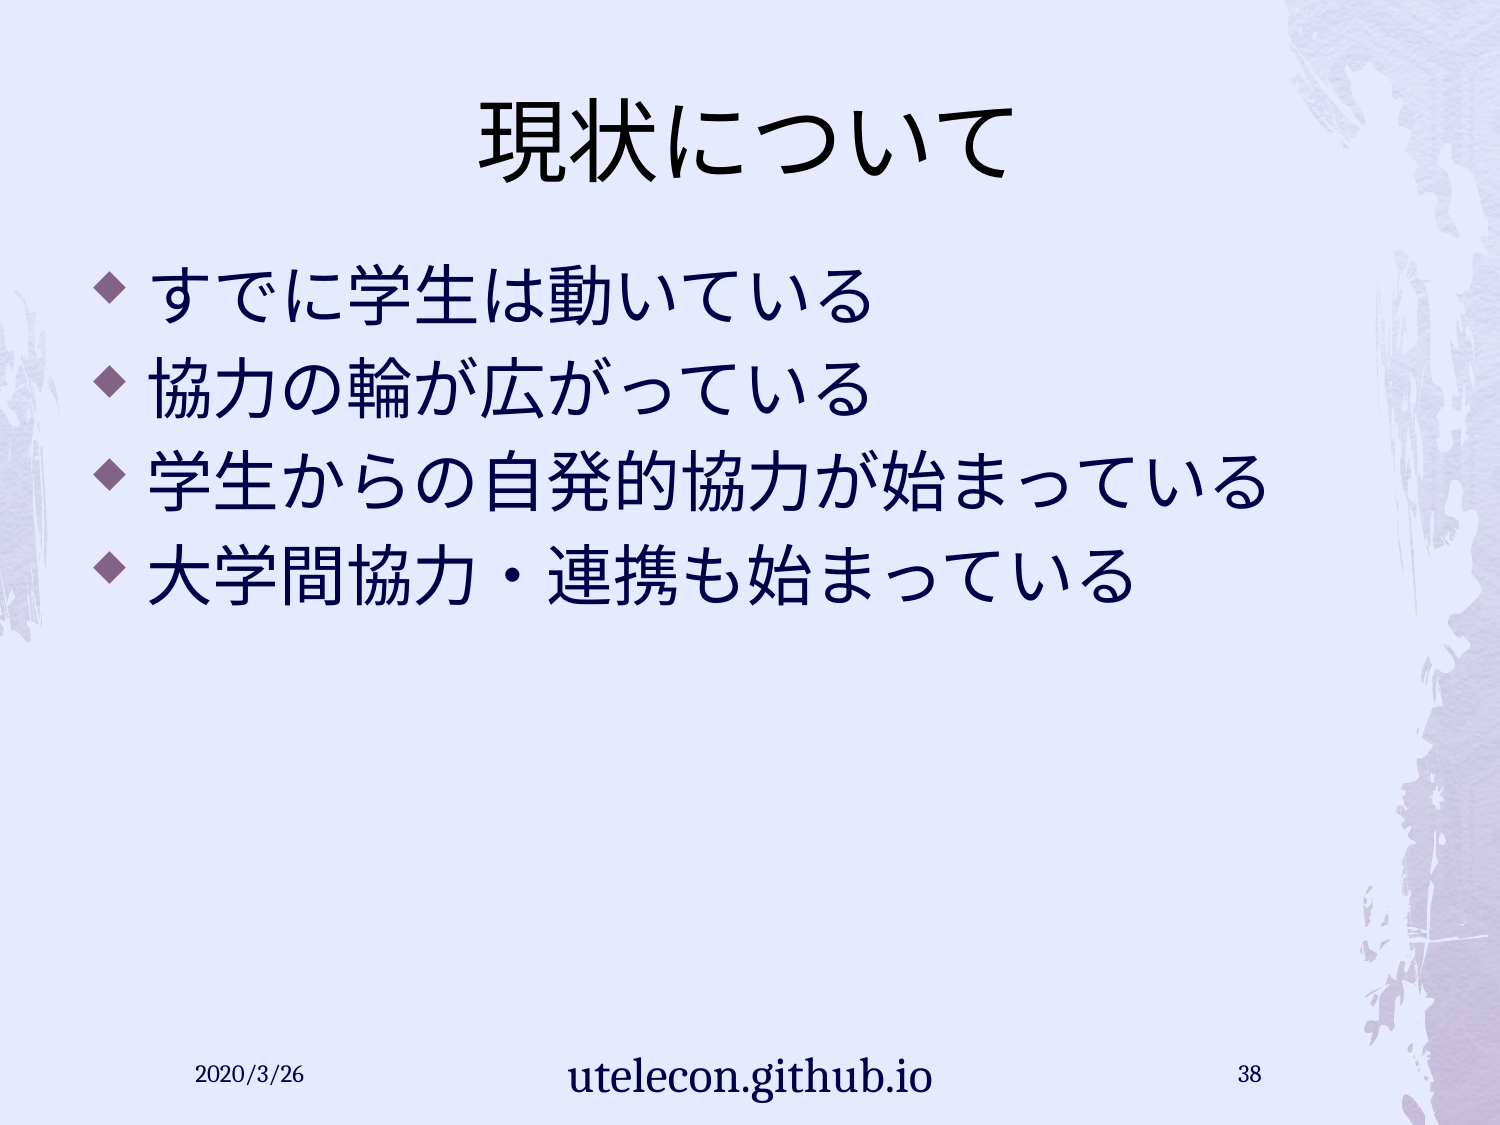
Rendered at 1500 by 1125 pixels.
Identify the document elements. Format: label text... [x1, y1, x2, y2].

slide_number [75, 1042, 425, 1103]
list すでに学生は動いている 協力の輪が広がっている 学生からの自発的協力が始まっている 大学間協力・連携も始まっている [75, 246, 1425, 989]
slide_number 38 [1074, 1042, 1425, 1103]
footer utelecon.github.io [512, 1042, 988, 1103]
title 現状について [75, 45, 1425, 233]
